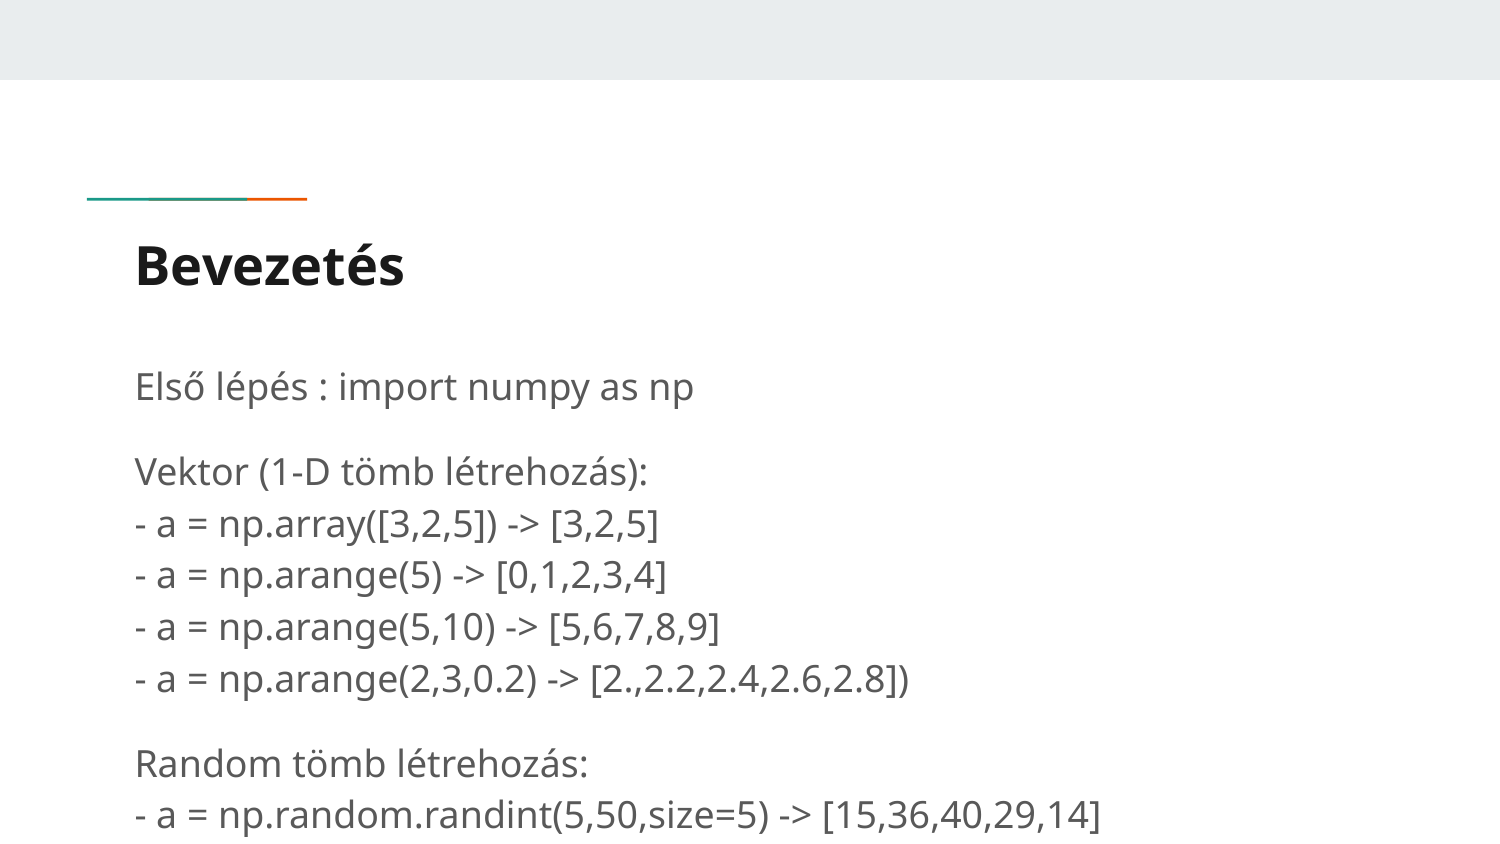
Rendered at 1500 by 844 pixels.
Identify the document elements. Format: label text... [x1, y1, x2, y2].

list Első lépés : import numpy as np Vektor (1-D tömb létrehozás): - a = np.array([3,2,5]) -> [3,2,5] - a = np.arange(5) -> [0,1,2,3,4] - a = np.arange(5,10) -> [5,6,7,8,9] - a = np.arange(2,3,0.2) -> [2.,2.2,2.4,2.6,2.8]) Random tömb létrehozás: - a = np.random.randint(5,50,size=5) -> [15,36,40,29,14] [119, 341, 1381, 712]
title Bevezetés [119, 216, 1381, 305]
